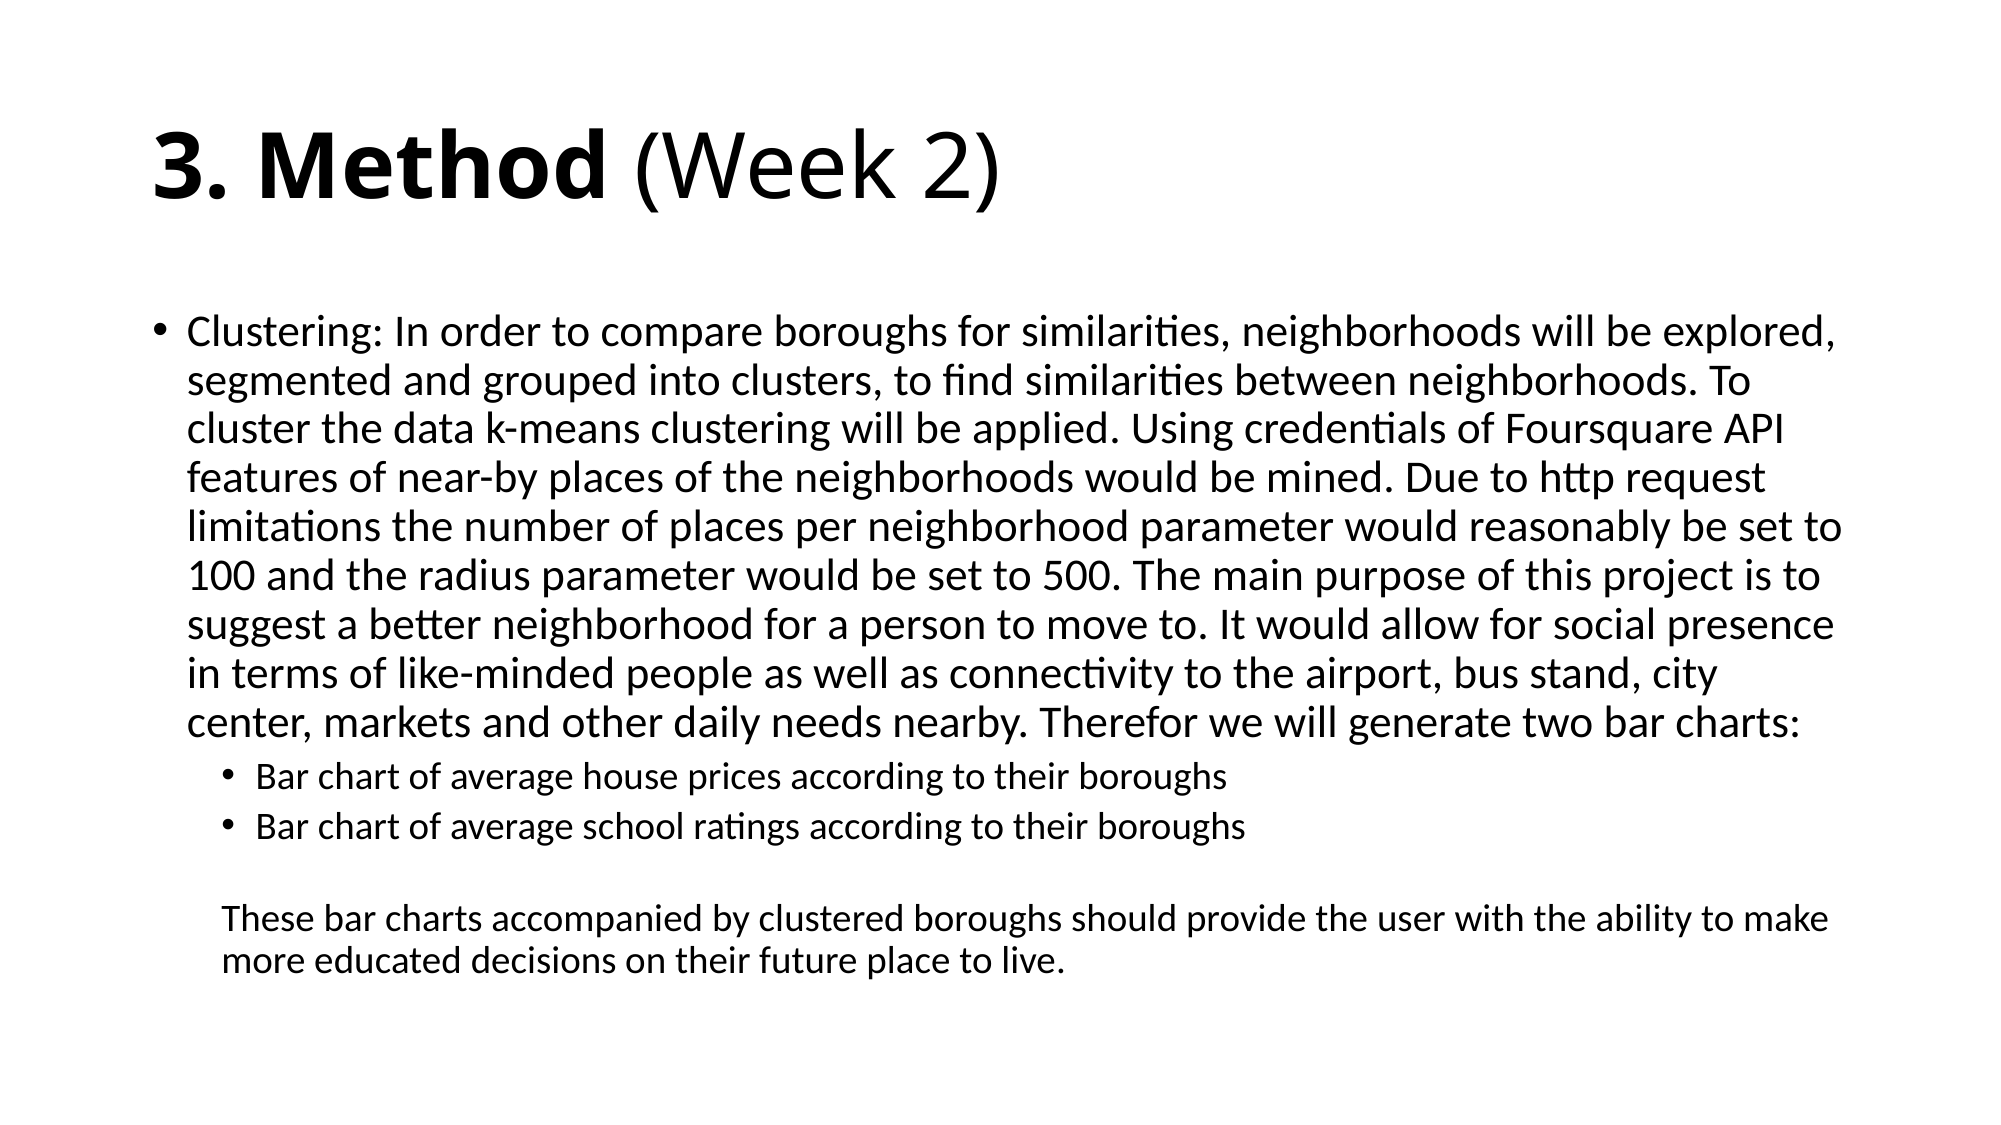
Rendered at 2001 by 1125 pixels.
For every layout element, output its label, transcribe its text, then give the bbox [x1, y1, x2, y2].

list Clustering: In order to compare boroughs for similarities, neighborhoods will be explored, segmented and grouped into clusters, to find similarities between neighborhoods. To cluster the data k-means clustering will be applied. Using credentials of Foursquare API features of near-by places of the neighborhoods would be mined. Due to http request limitations the number of places per neighborhood parameter would reasonably be set to 100 and the radius parameter would be set to 500. The main purpose of this project is to suggest a better neighborhood for a person to move to. It would allow for social presence in terms of like-minded people as well as connectivity to the airport, bus stand, city center, markets and other daily needs nearby. Therefor we will generate two bar charts: Bar chart of average house prices according to their boroughs Bar chart of average school ratings according to their boroughs These bar charts accompanied by clustered boroughs should provide the user with the ability to make more educated decisions on their future place to live. [137, 299, 1863, 1014]
title 3. Method (Week 2) [137, 59, 1863, 278]
